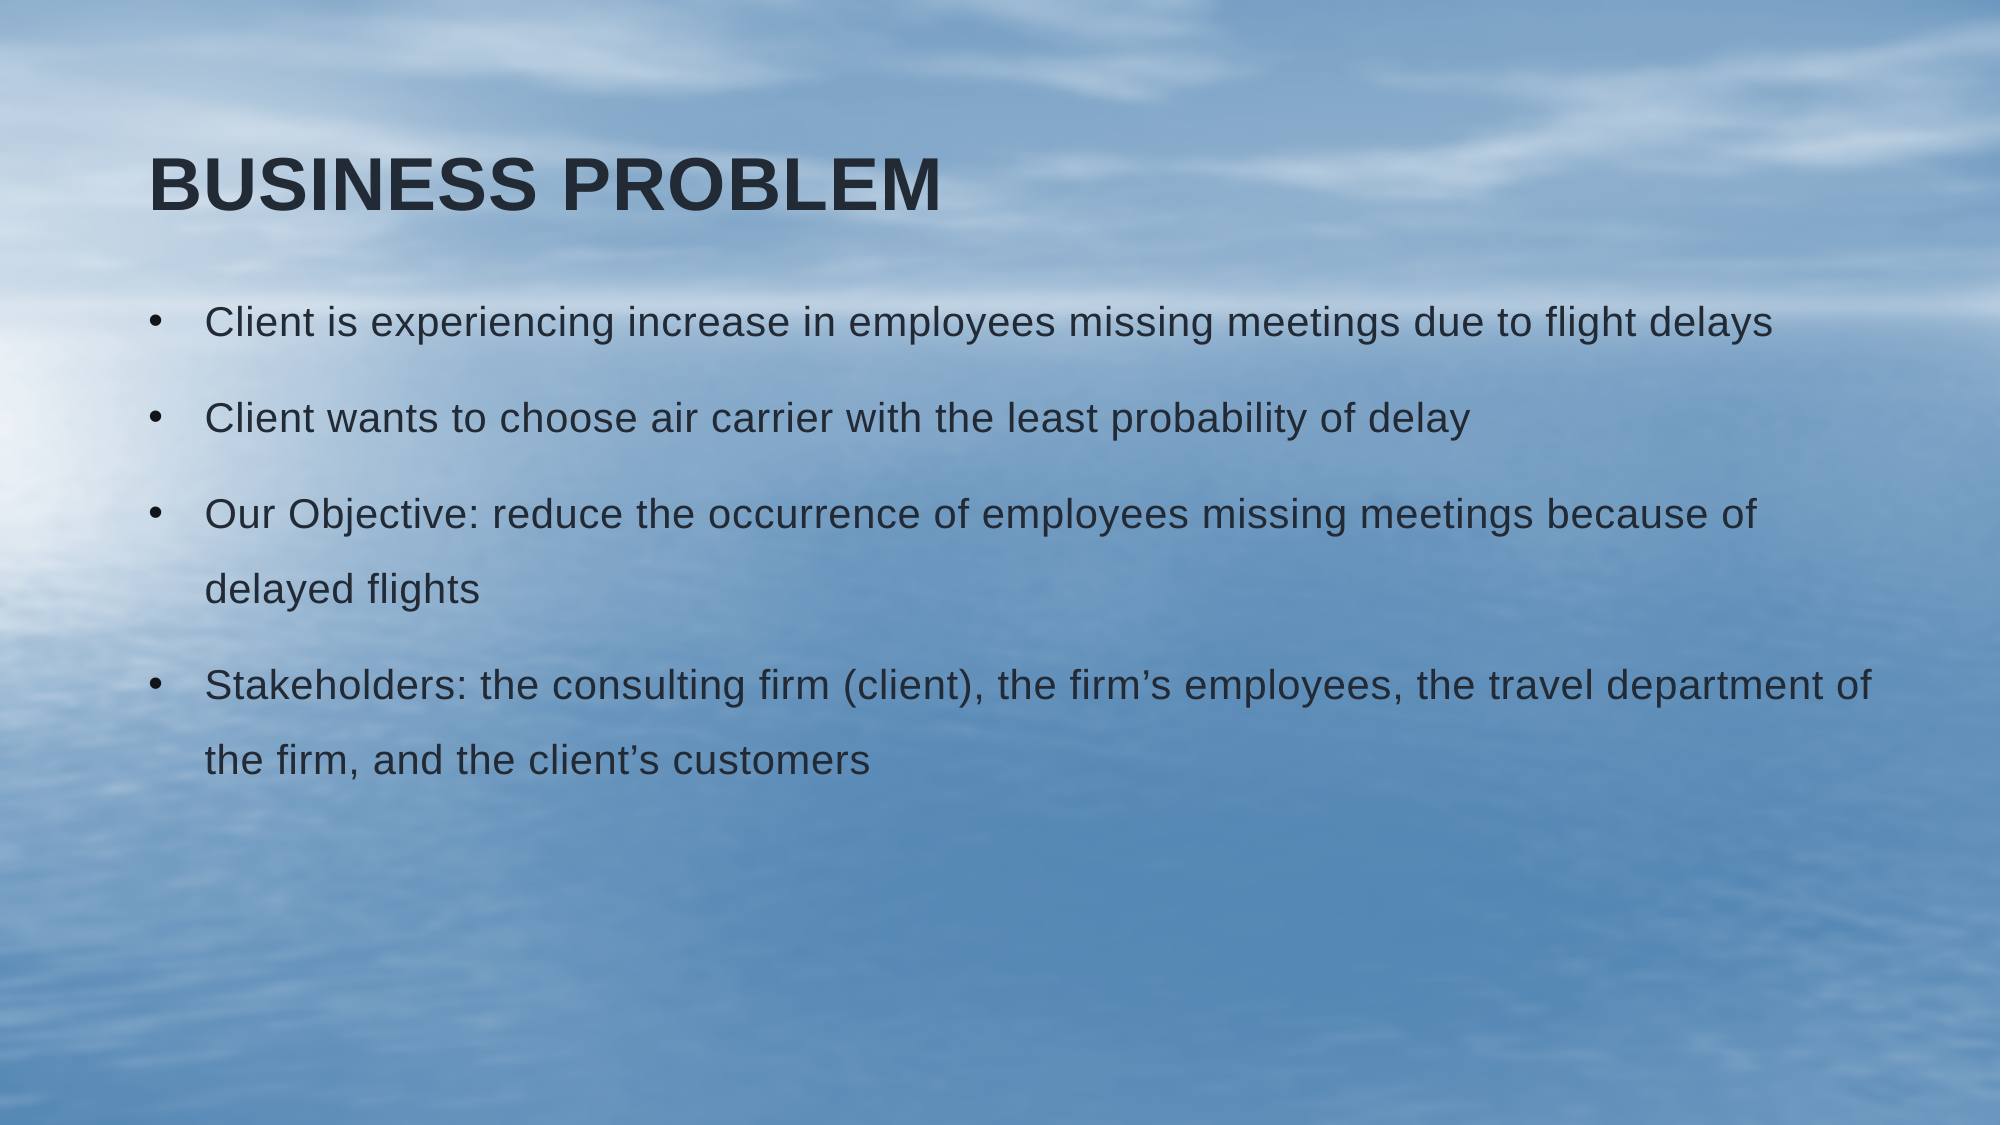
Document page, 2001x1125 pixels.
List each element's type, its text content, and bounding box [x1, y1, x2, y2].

title Business Problem [133, 45, 1867, 233]
list Client is experiencing increase in employees missing meetings due to flight delays Client wants to choose air carrier with the least probability of delay Our Objective: reduce the occurrence of employees missing meetings because of delayed flights Stakeholders: the consulting firm (client), the firm’s employees, the travel department of the firm, and the client’s customers [133, 262, 1907, 847]
